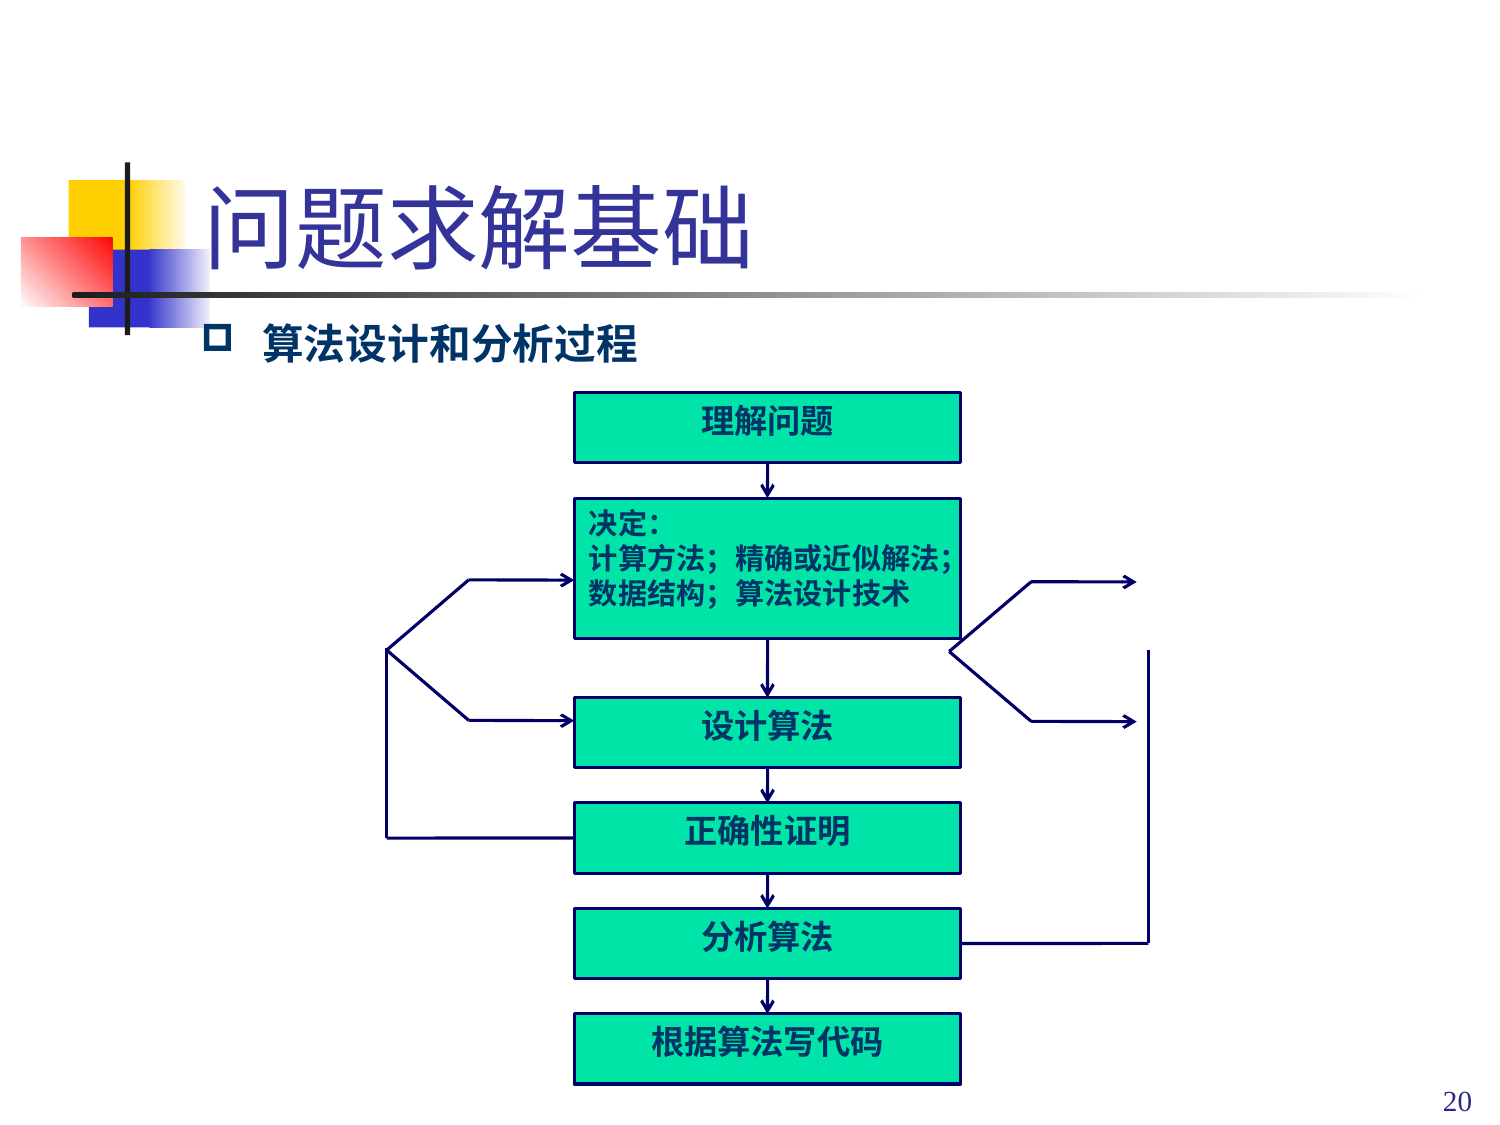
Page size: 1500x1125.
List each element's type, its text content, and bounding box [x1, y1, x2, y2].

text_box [386, 392, 1149, 1085]
slide_number 20 [1174, 1049, 1488, 1125]
text_box 算法设计和分析过程 [186, 310, 653, 376]
title 问题求解基础 [188, 101, 1468, 289]
